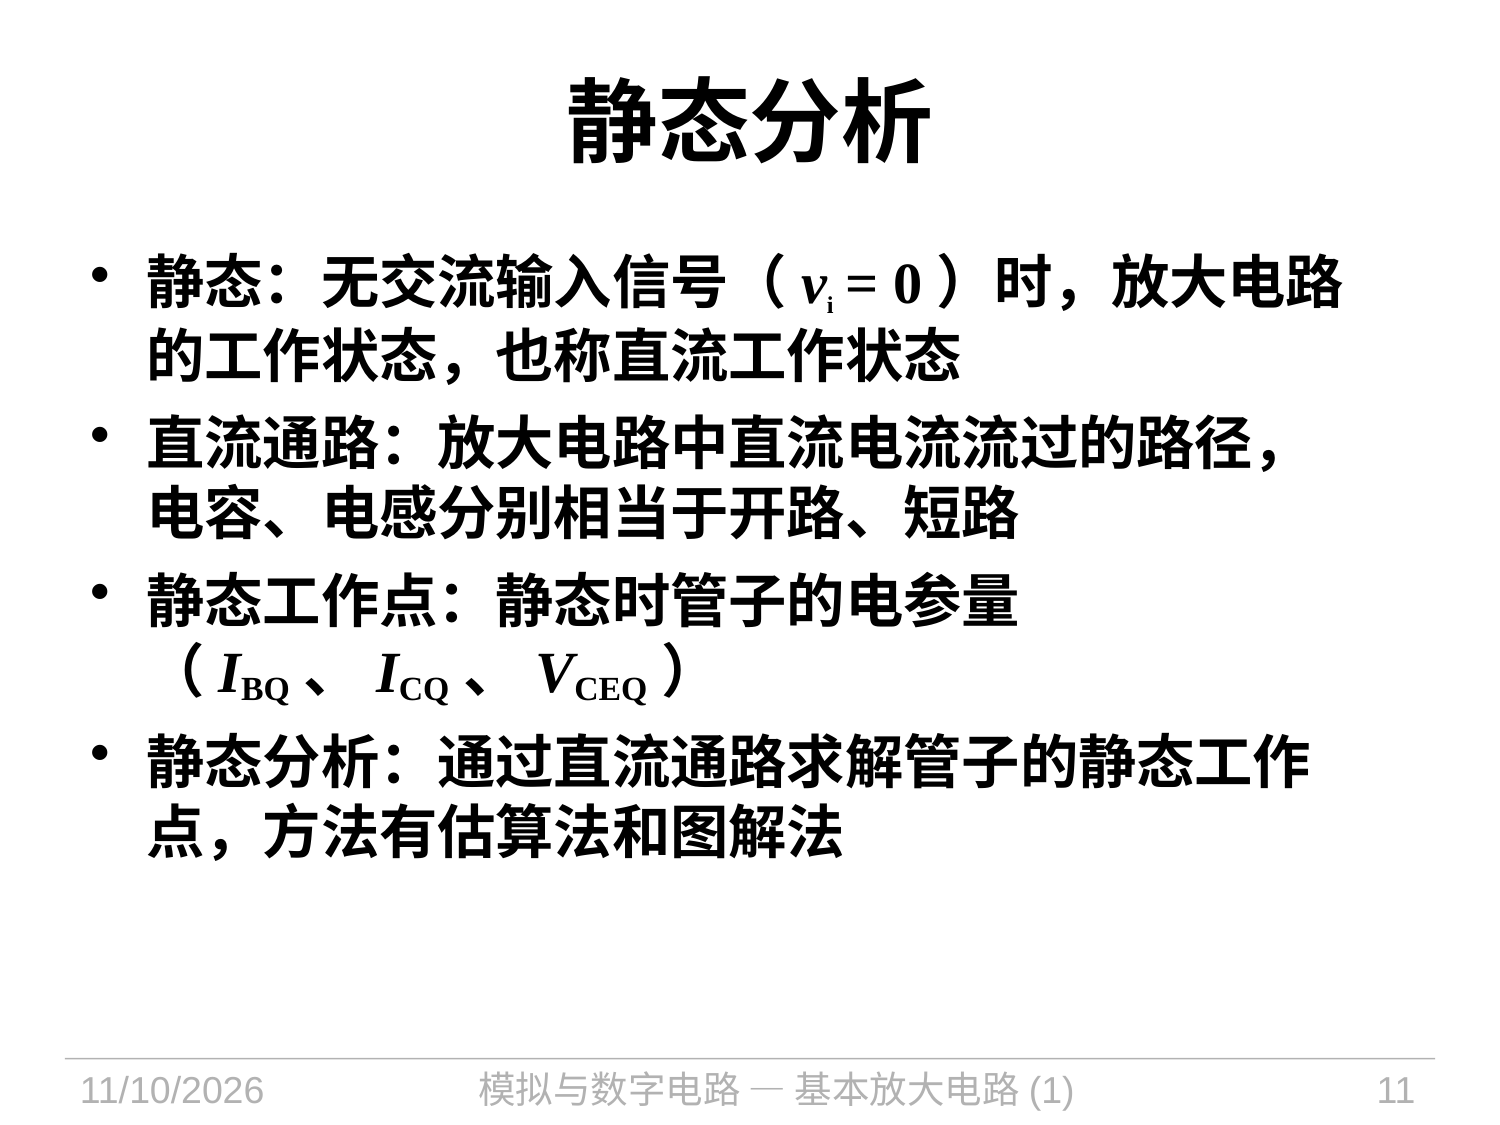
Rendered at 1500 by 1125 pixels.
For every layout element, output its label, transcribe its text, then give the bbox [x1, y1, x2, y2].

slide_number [64, 1058, 348, 1125]
footer 模拟与数字电路 — 基本放大电路(1) [373, 1058, 1179, 1125]
list 静态：无交流输入信号（vi = 0）时，放大电路的工作状态，也称直流工作状态 直流通路：放大电路中直流电流流过的路径，电容、电感分别相当于开路、短路 静态工作点：静态时管子的电参量（IBQ、ICQ、VCEQ） 静态分析：通过直流通路求解管子的静态工作点，方法有估算法和图解法 [75, 237, 1382, 1047]
title 静态分析 [75, 24, 1425, 213]
slide_number 11 [1230, 1058, 1431, 1125]
